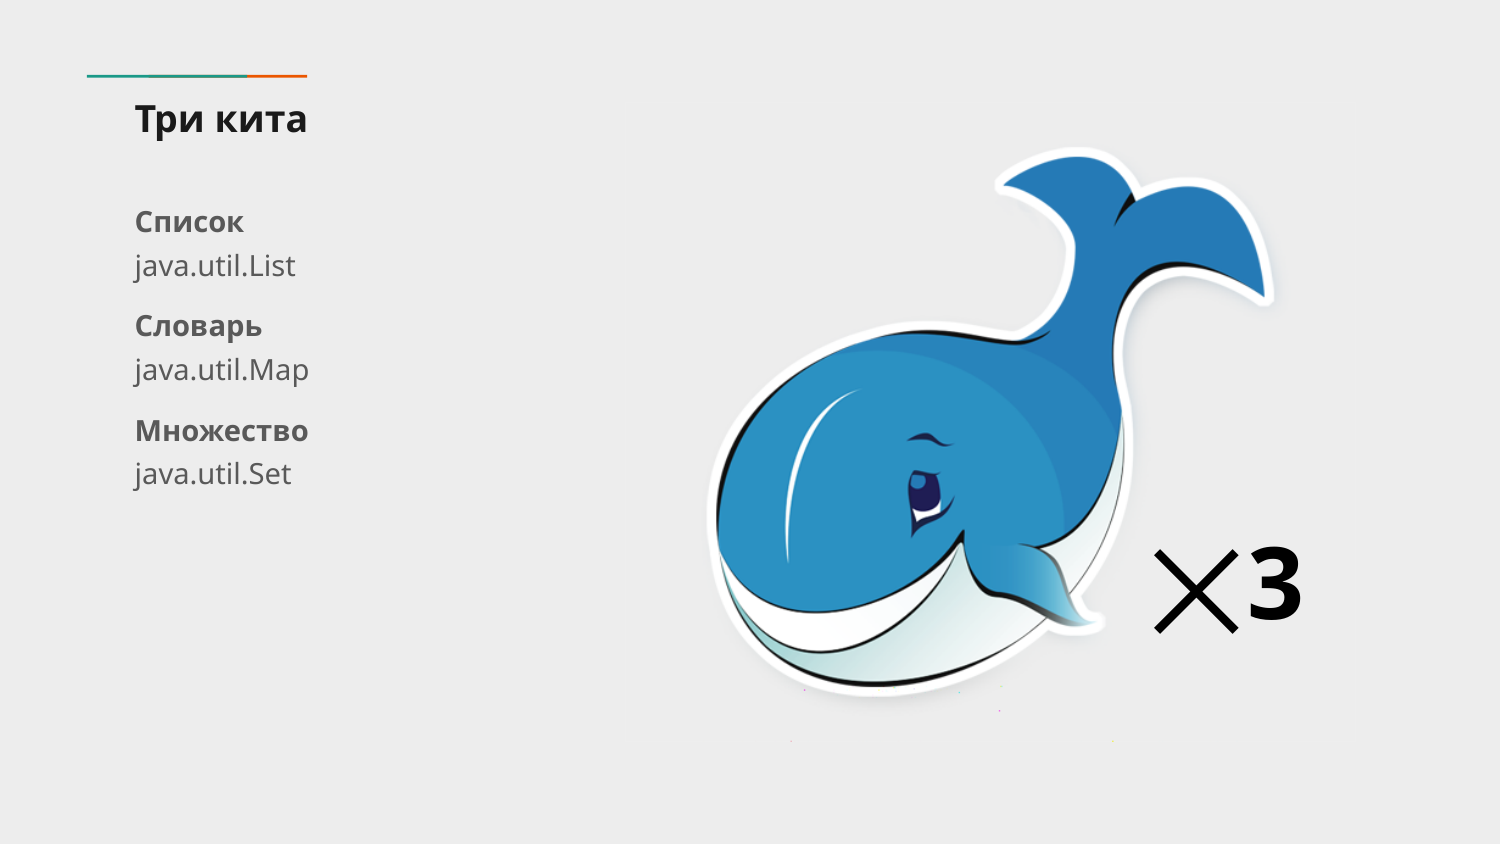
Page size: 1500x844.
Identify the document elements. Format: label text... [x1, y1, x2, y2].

list Список java.util.List Словарь java.util.Map Множество java.util.Set [119, 180, 739, 780]
title Три кита [119, 80, 1381, 155]
picture [625, 102, 1356, 742]
